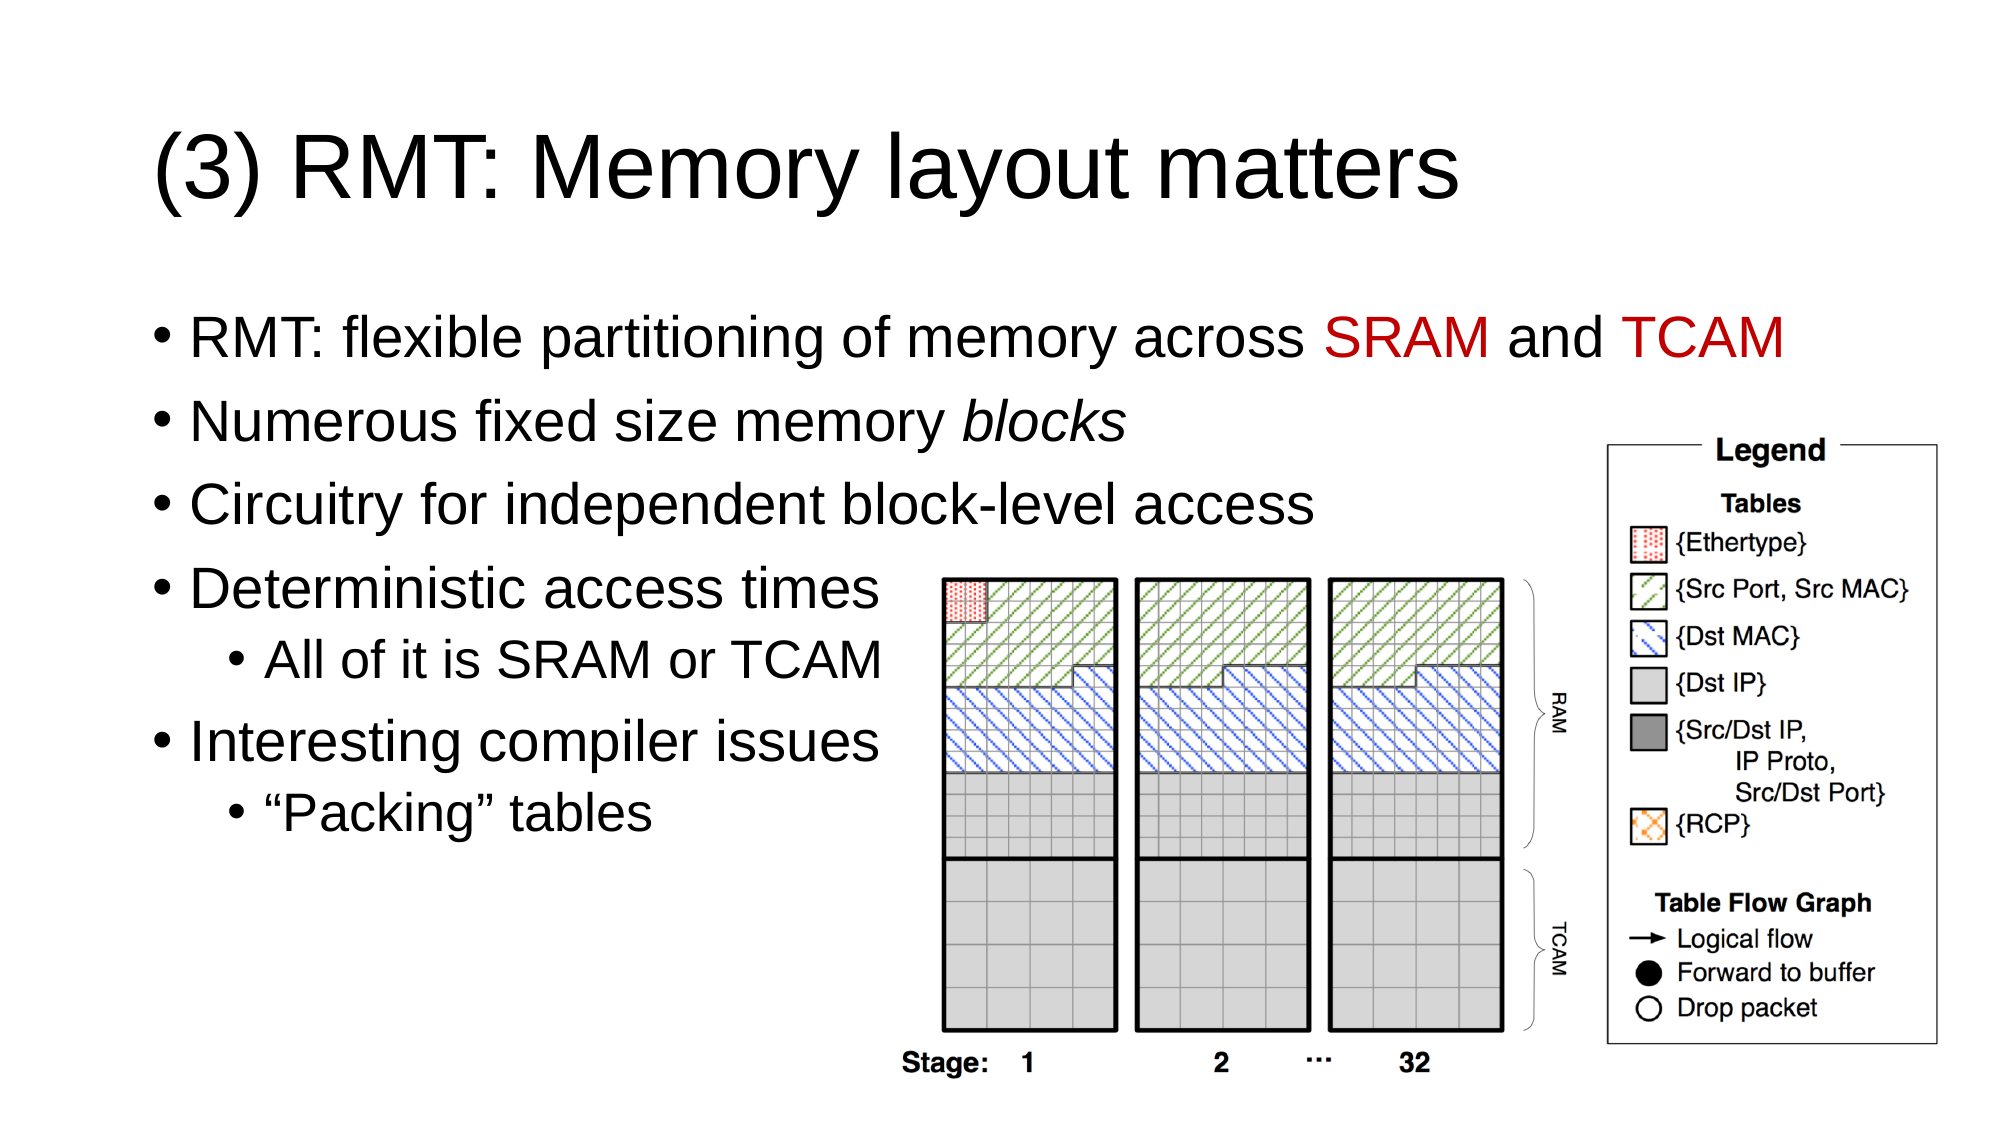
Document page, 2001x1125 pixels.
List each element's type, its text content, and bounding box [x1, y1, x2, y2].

picture [897, 405, 1963, 1085]
title (3) RMT: Memory layout matters [137, 59, 1963, 278]
list RMT: flexible partitioning of memory across SRAM and TCAM Numerous fixed size memory blocks Circuitry for independent block-level access Deterministic access times All of it is SRAM or TCAM Interesting compiler issues “Packing” tables [137, 299, 1863, 1014]
